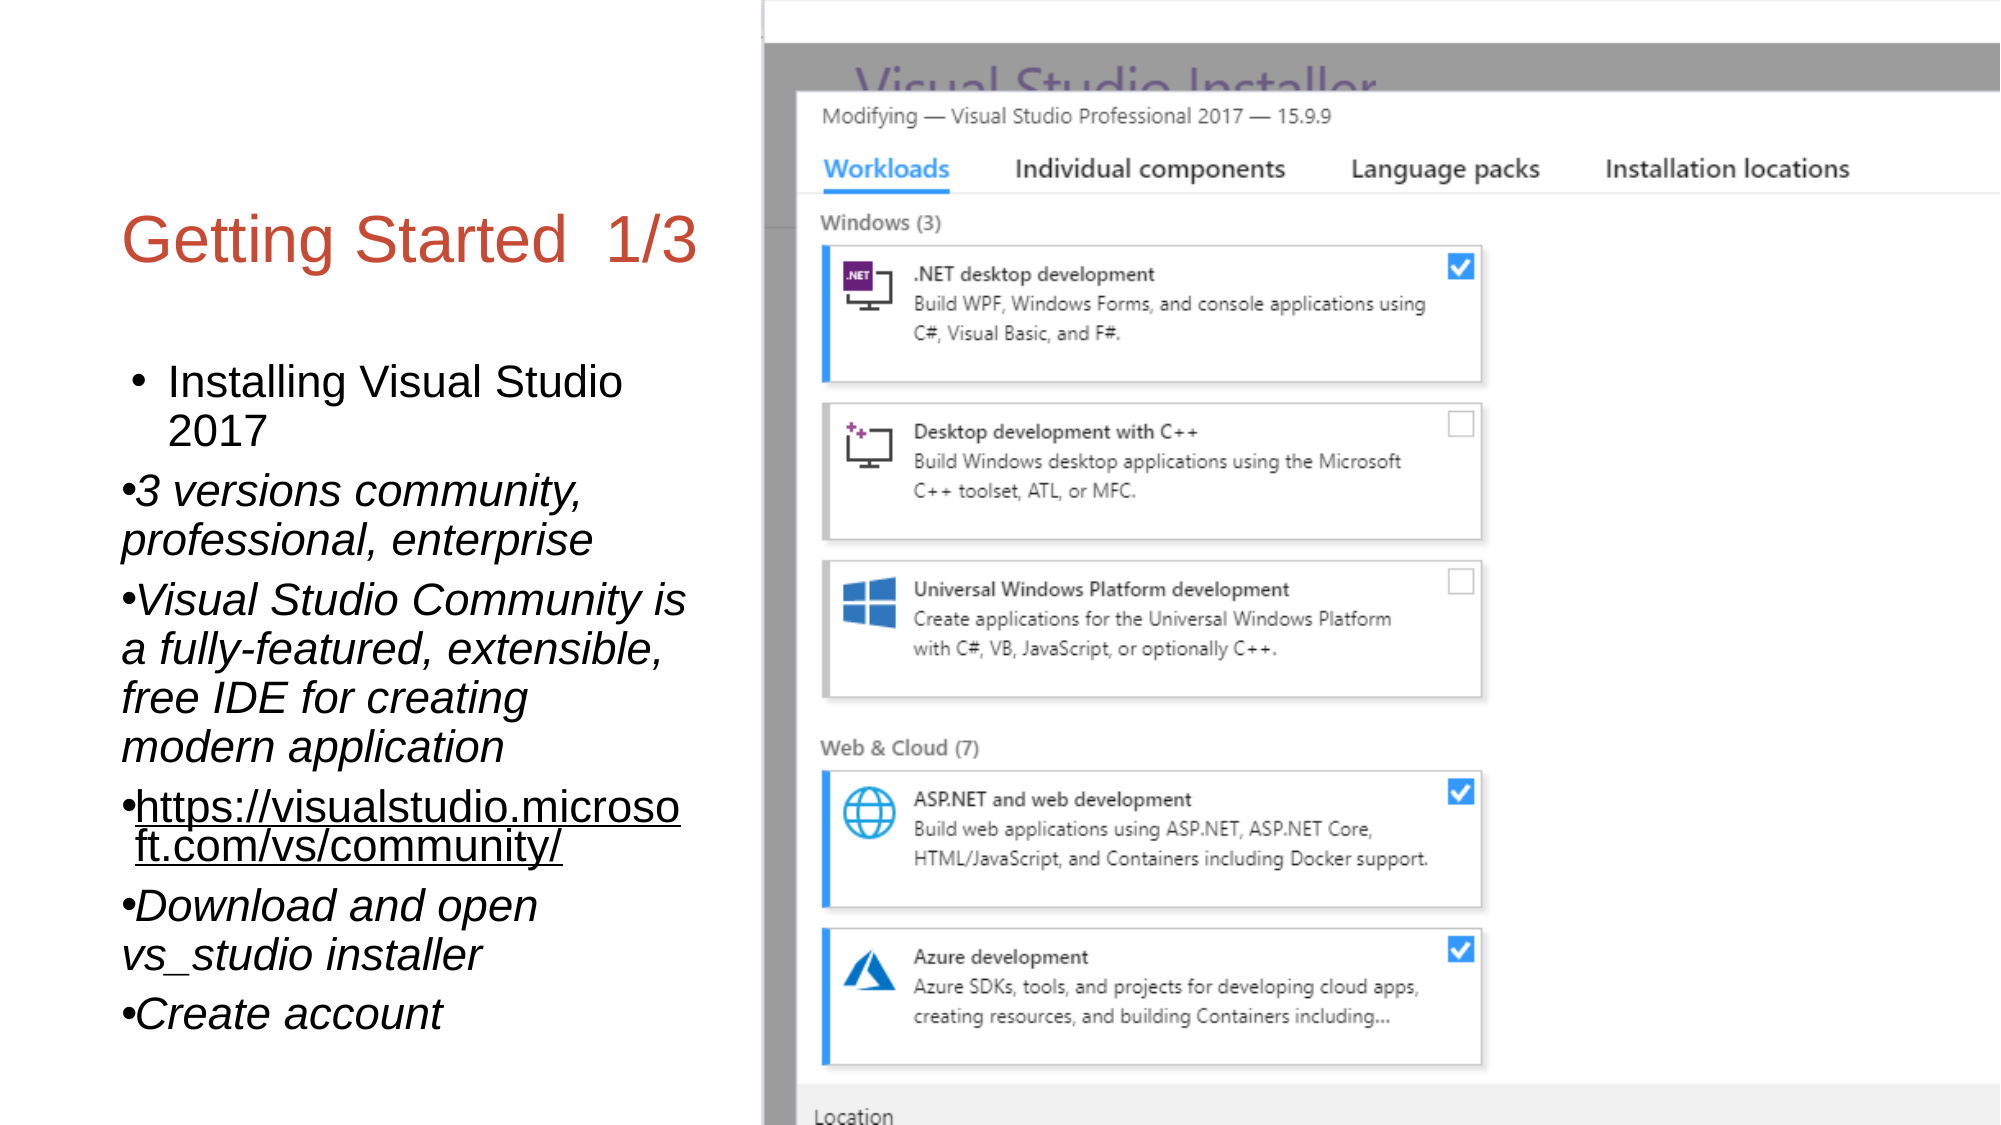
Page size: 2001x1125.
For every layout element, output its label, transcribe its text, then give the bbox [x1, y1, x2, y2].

picture [760, 0, 2000, 1125]
text_box Installing Visual Studio 2017 3 versions community, professional, enterprise Visual Studio Community is a fully-featured, extensible, free IDE for creating modern application https://visualstudio.microsoft.com/vs/community/ Download and open vs_studio installer Create account [106, 350, 706, 1021]
text_box Getting Started 1/3 [106, 103, 729, 379]
